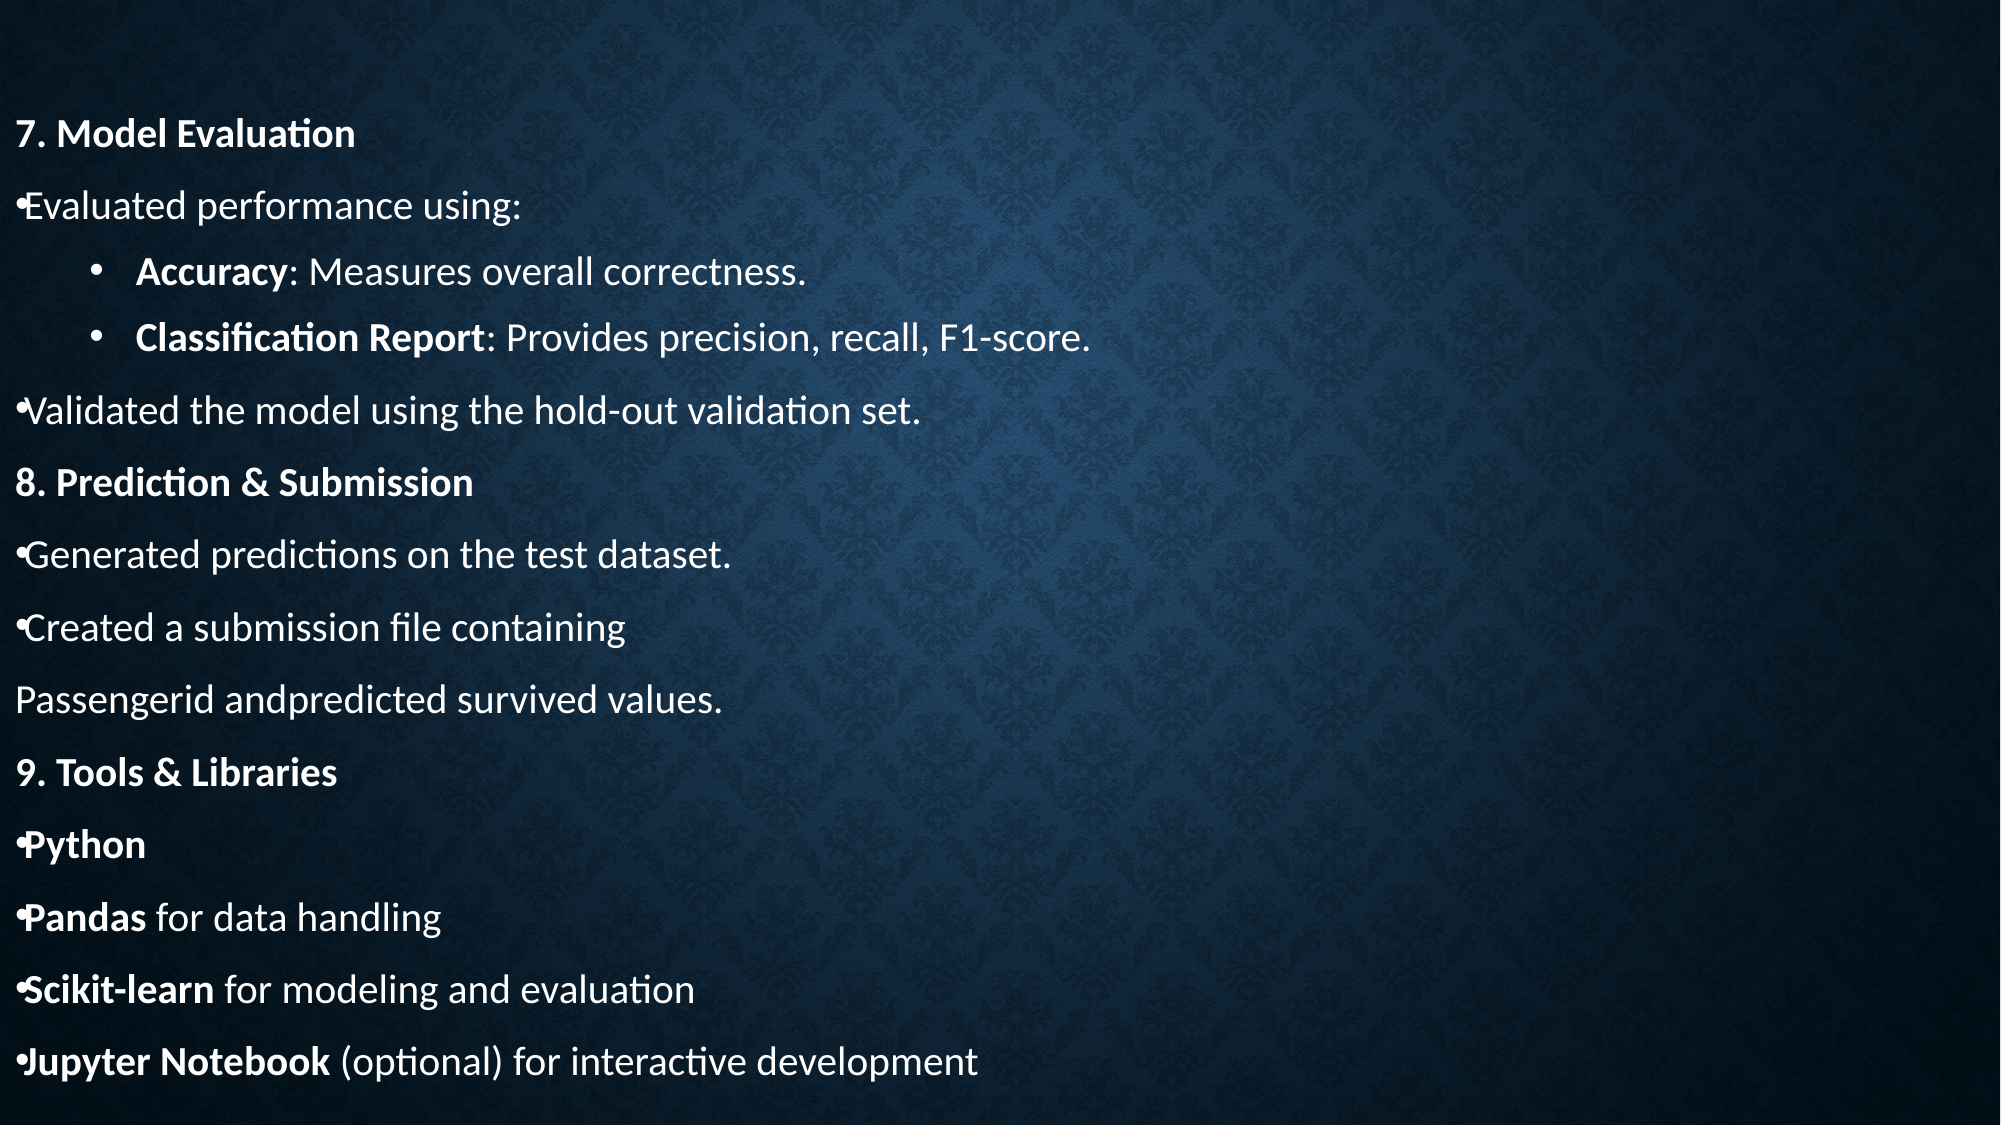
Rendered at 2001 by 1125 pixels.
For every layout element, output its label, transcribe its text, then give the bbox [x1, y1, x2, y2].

title . [1730, 645, 1738, 662]
subtitle 7. Model Evaluation Evaluated performance using: Accuracy: Measures overall correctness. Classification Report: Provides precision, recall, F1-score. Validated the model using the hold-out validation set. 8. Prediction & Submission Generated predictions on the test dataset. Created a submission file containing Passengerid andpredicted survived values. 9. Tools & Libraries Python Pandas for data handling Scikit-learn for modeling and evaluation Jupyter Notebook (optional) for interactive development [0, 88, 1558, 1104]
